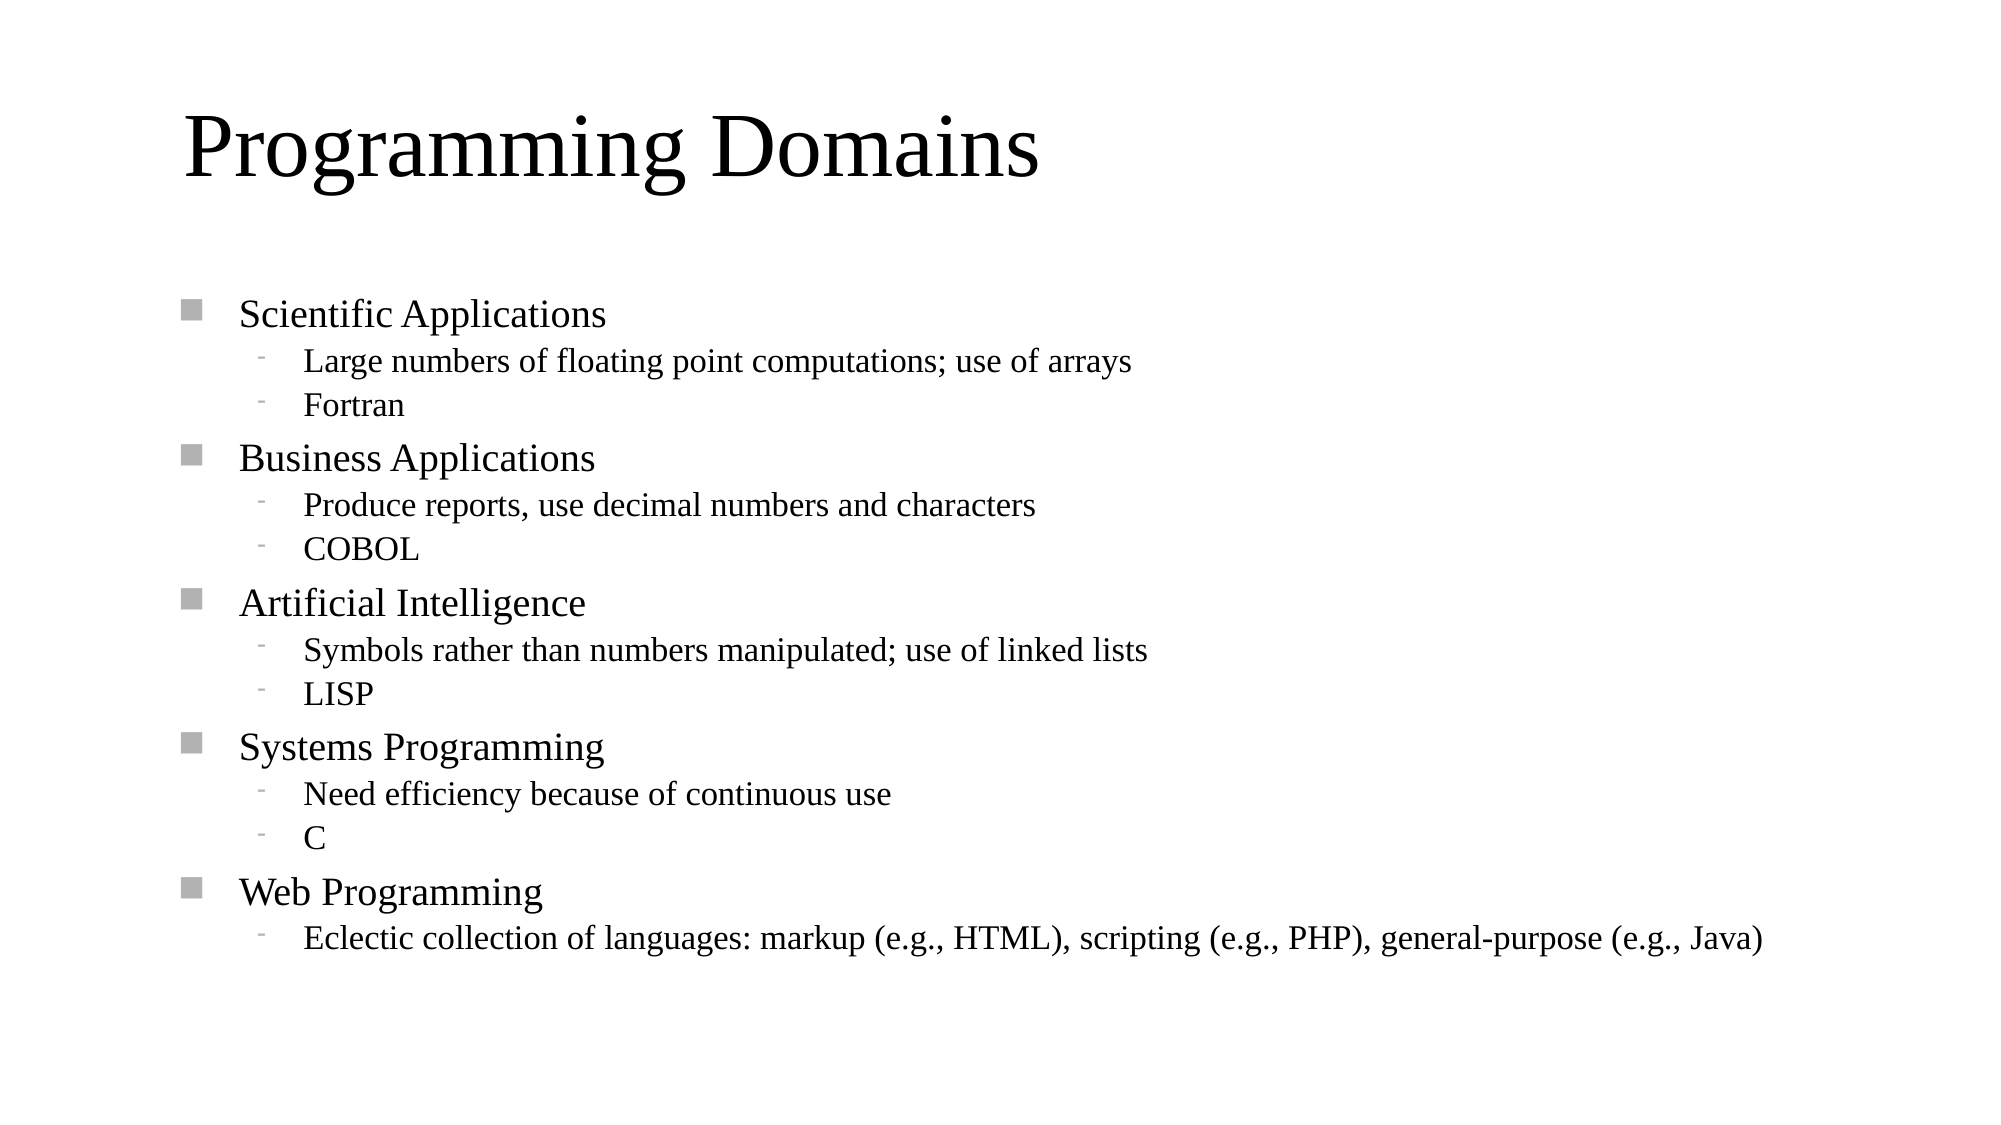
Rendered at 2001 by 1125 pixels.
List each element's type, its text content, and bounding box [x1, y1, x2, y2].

title Programming Domains [183, 56, 1884, 238]
list Scientific Applications Large numbers of floating point computations; use of arrays Fortran Business Applications Produce reports, use decimal numbers and characters COBOL Artificial Intelligence Symbols rather than numbers manipulated; use of linked lists LISP Systems Programming Need efficiency because of continuous use C Web Programming Eclectic collection of languages: markup (e.g., HTML), scripting (e.g., PHP), general-purpose (e.g., Java) [183, 287, 1884, 963]
